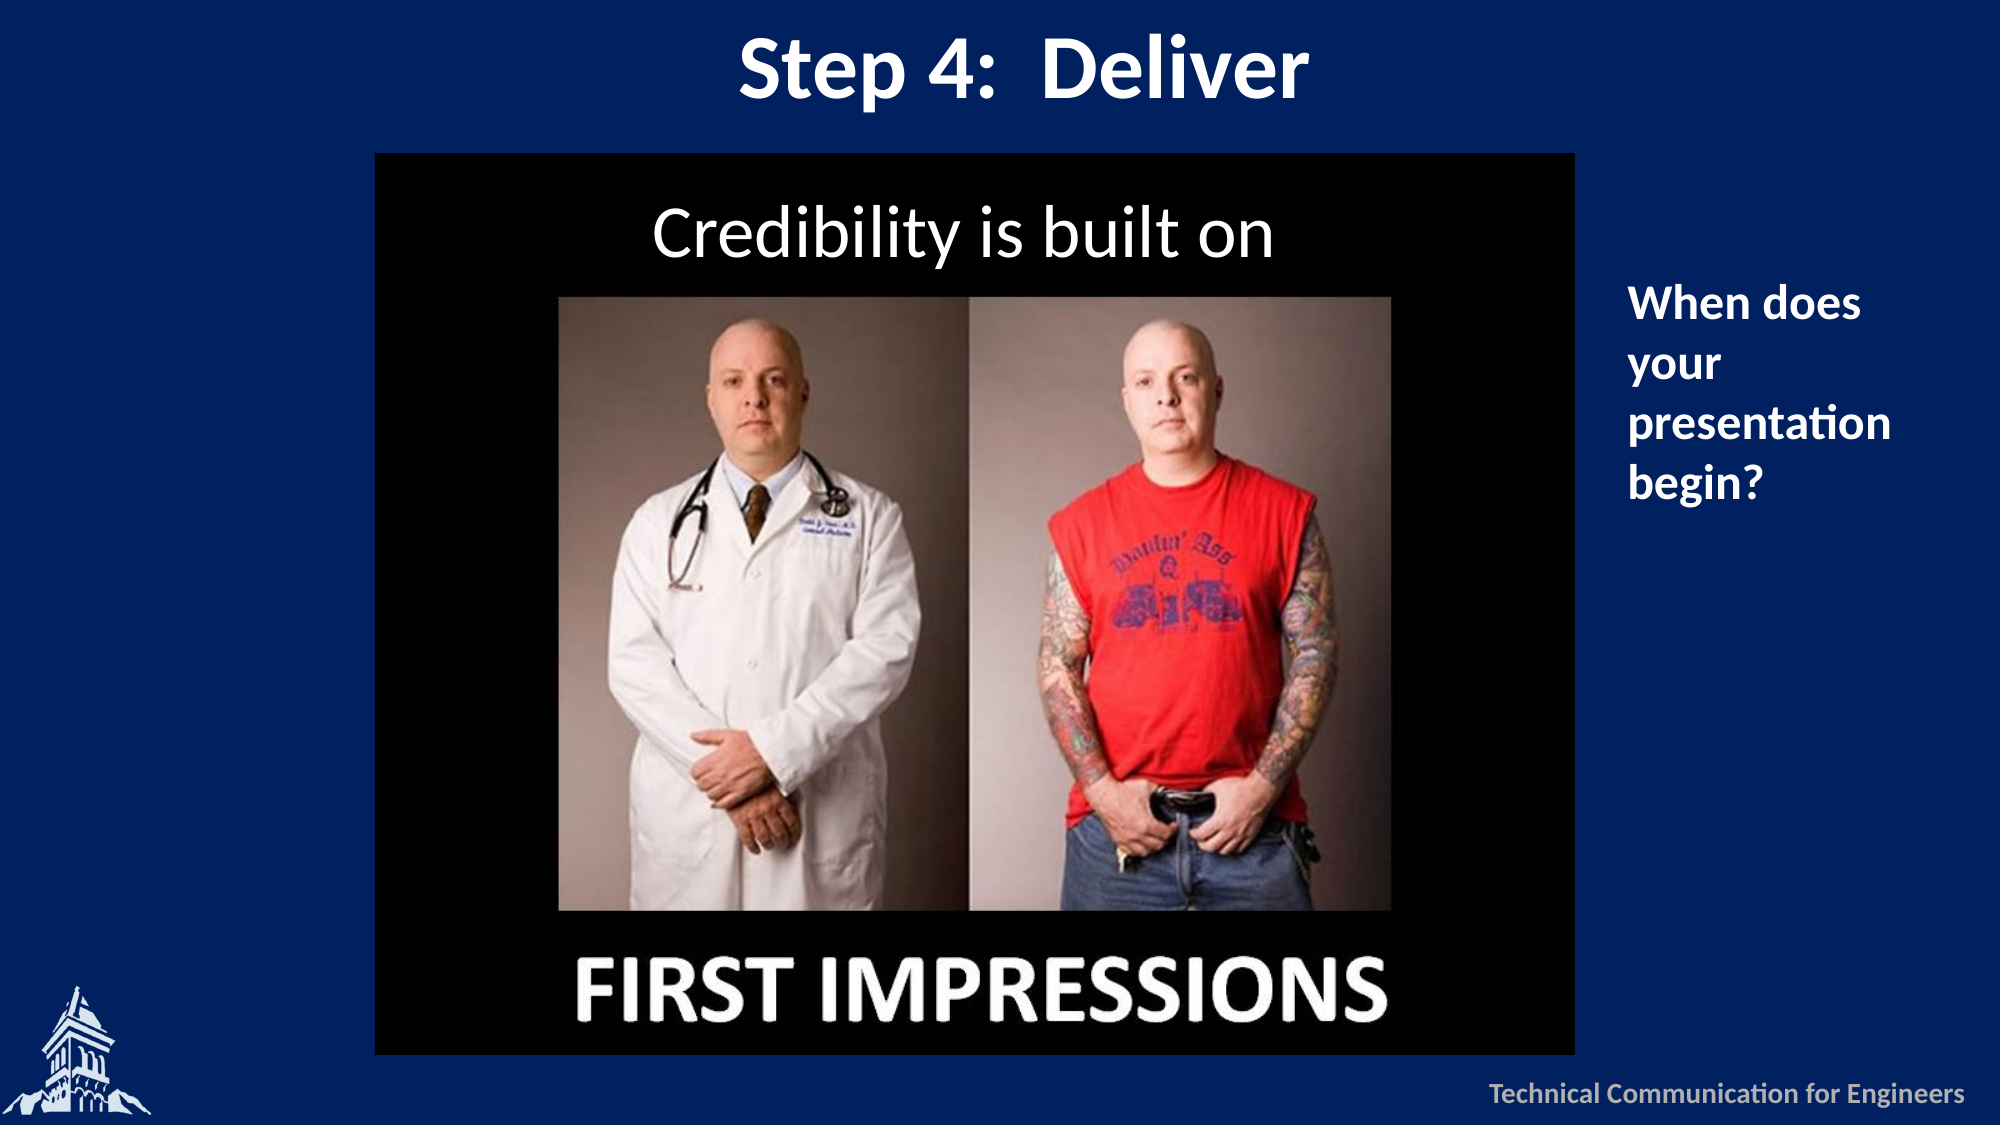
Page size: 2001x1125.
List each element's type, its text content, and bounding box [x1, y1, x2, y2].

text_box When does your presentation begin? [1612, 262, 1963, 518]
picture [0, 986, 152, 1118]
text_box Step 4: Deliver [300, 0, 1750, 305]
picture [374, 153, 1576, 1055]
text_box Technical Communication for Engineers [1474, 1067, 1981, 1117]
